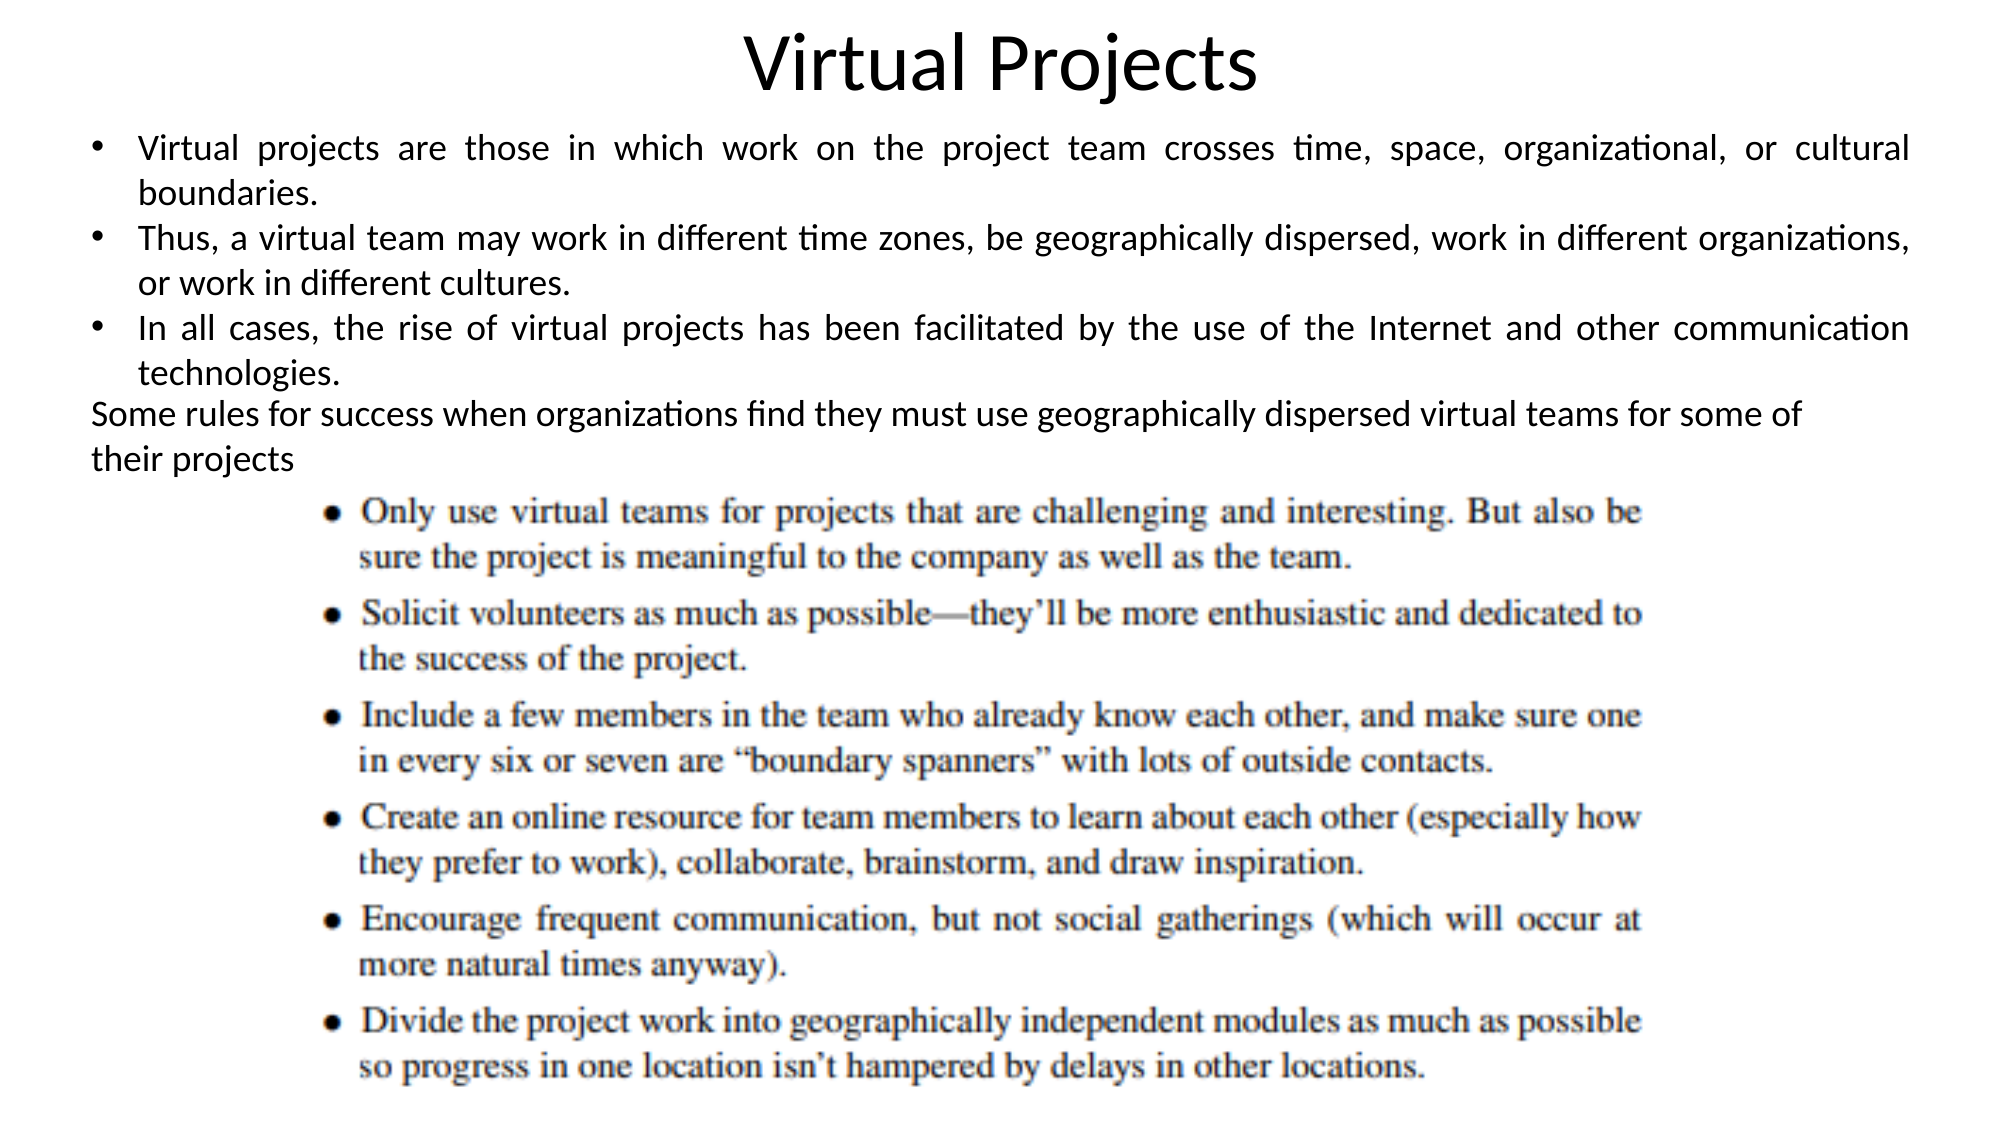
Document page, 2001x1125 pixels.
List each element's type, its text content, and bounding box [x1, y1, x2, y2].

picture [299, 487, 1657, 1101]
text_box Virtual Projects [728, 0, 1275, 115]
text_box Virtual projects are those in which work on the project team crosses time, space, organizational, or cultural boundaries. Thus, a virtual team may work in different time zones, be geographically dispersed, work in different organizations, or work in different cultures. In all cases, the rise of virtual projects has been facilitated by the use of the Internet and other communication technologies. [76, 116, 1928, 401]
text_box Some rules for success when organizations find they must use geographically dispersed virtual teams for some of their projects [76, 381, 1857, 486]
